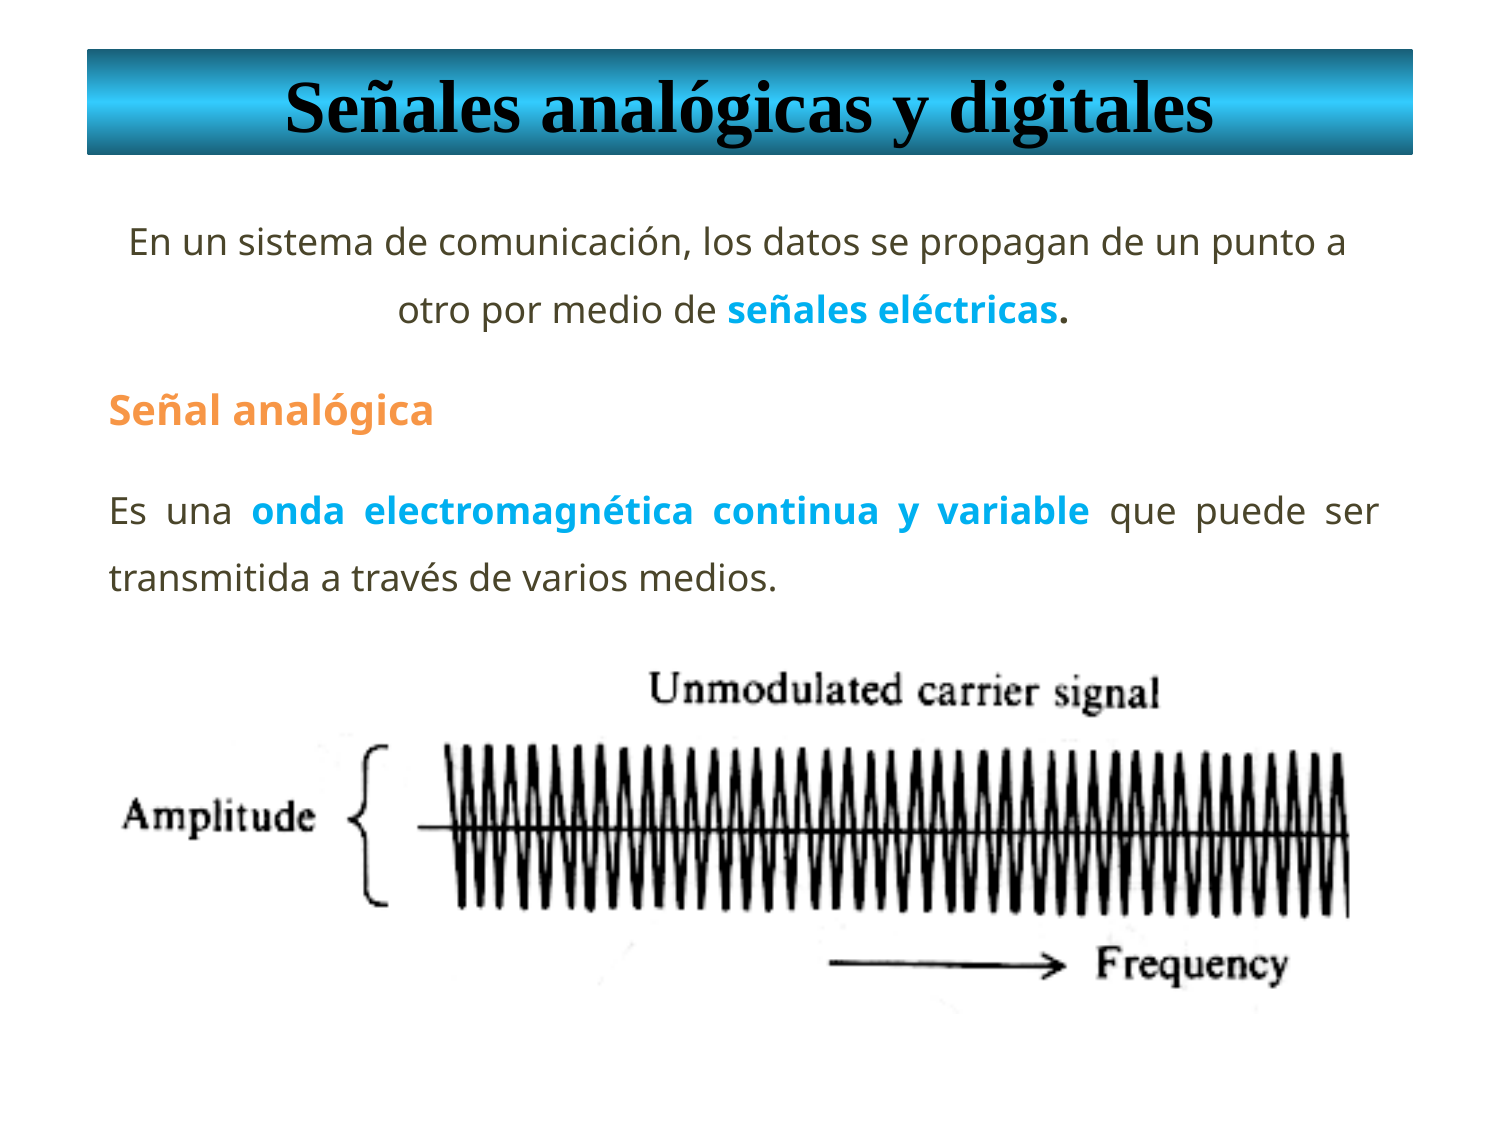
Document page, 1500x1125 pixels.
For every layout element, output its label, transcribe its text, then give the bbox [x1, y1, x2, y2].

text_box Señales analógicas y digitales [87, 49, 1413, 155]
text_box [116, 656, 1366, 1015]
text_box Señal analógica [93, 351, 493, 442]
text_box En un sistema de comunicación, los datos se propagan de un punto a otro por medio de señales eléctricas. [82, 188, 1395, 338]
text_box Es una onda electromagnética continua y variable que puede ser transmitida a través de varios medios. [93, 456, 1395, 607]
